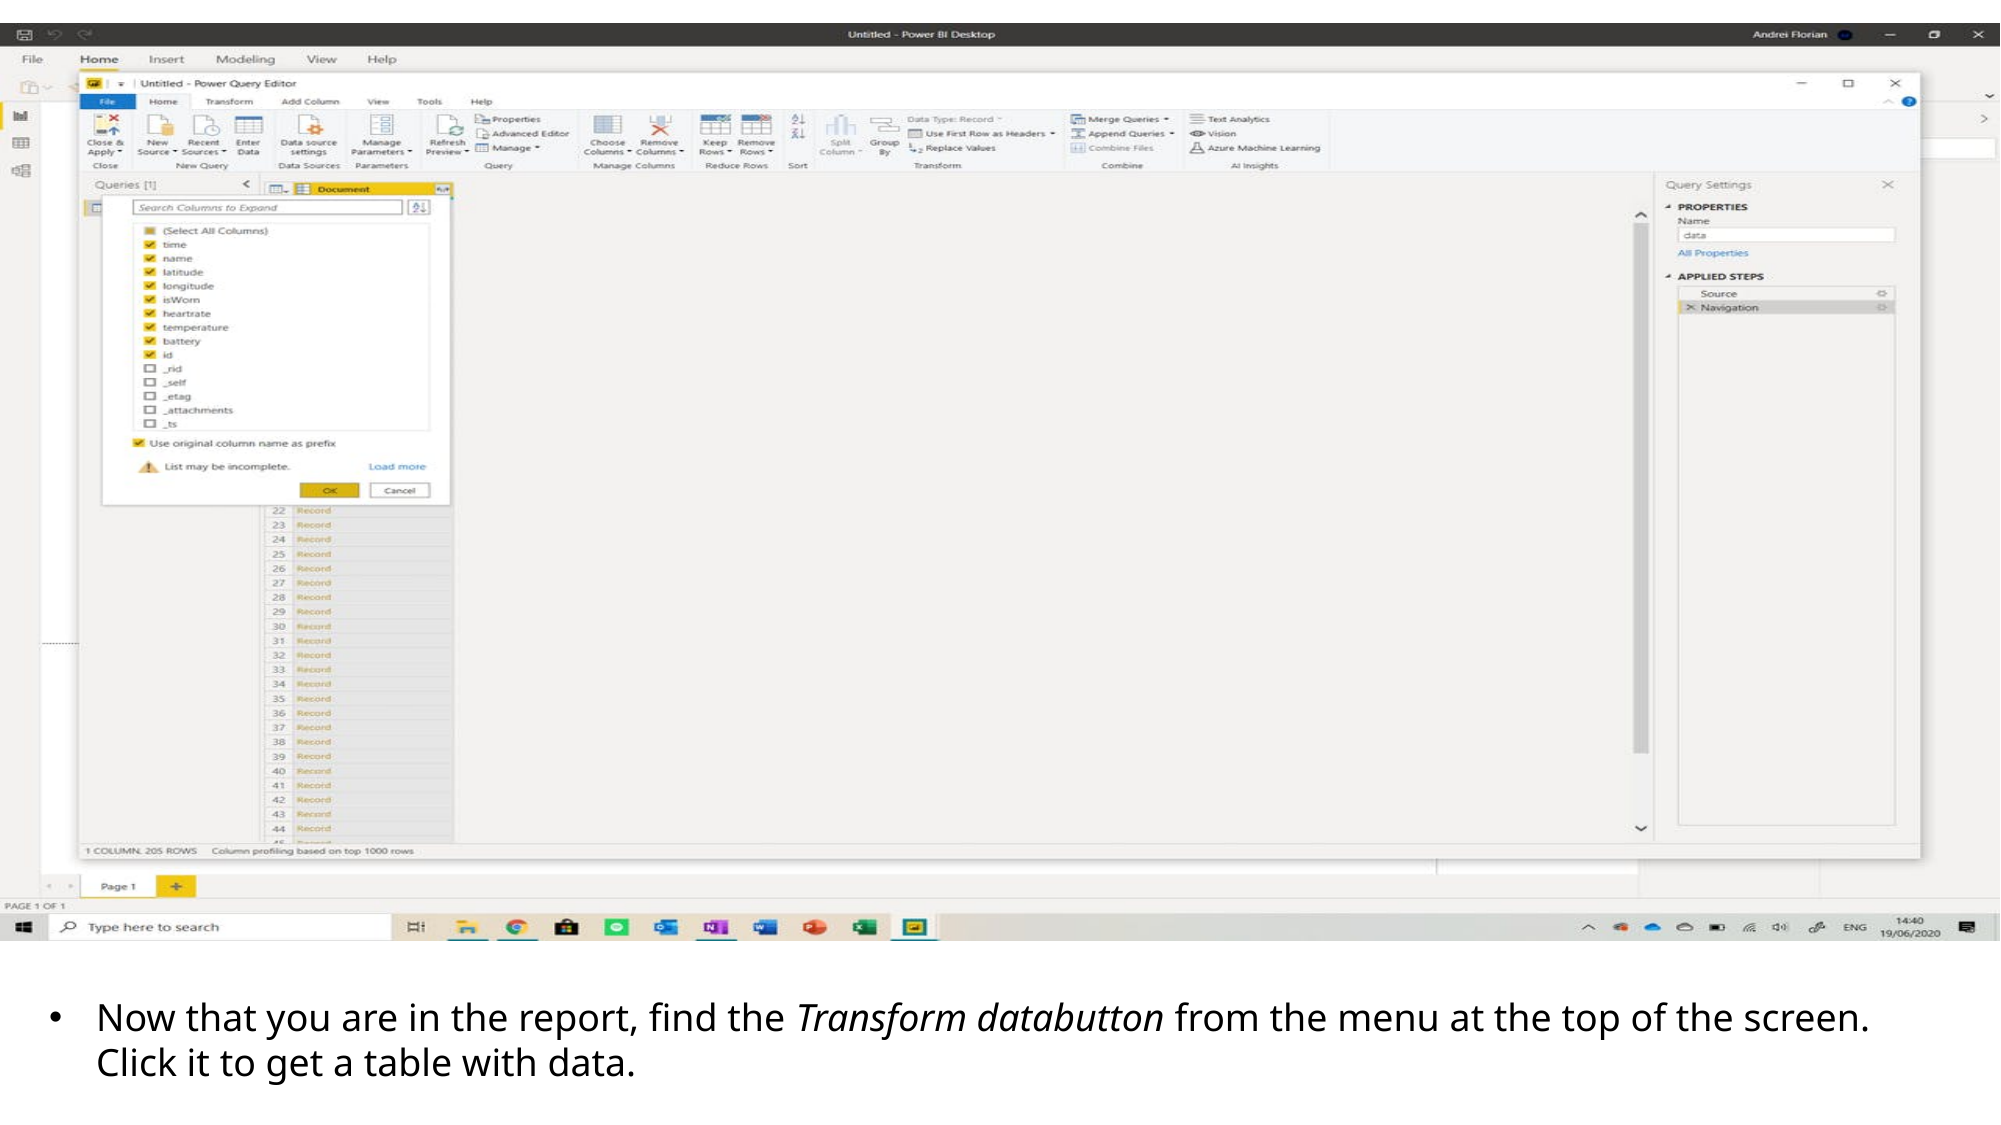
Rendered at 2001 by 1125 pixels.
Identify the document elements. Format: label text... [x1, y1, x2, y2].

text_box Now that you are in the report, find the Transform databutton from the menu at the top of the screen. Click it to get a table with data. [34, 953, 1960, 1091]
picture [0, 23, 2000, 942]
